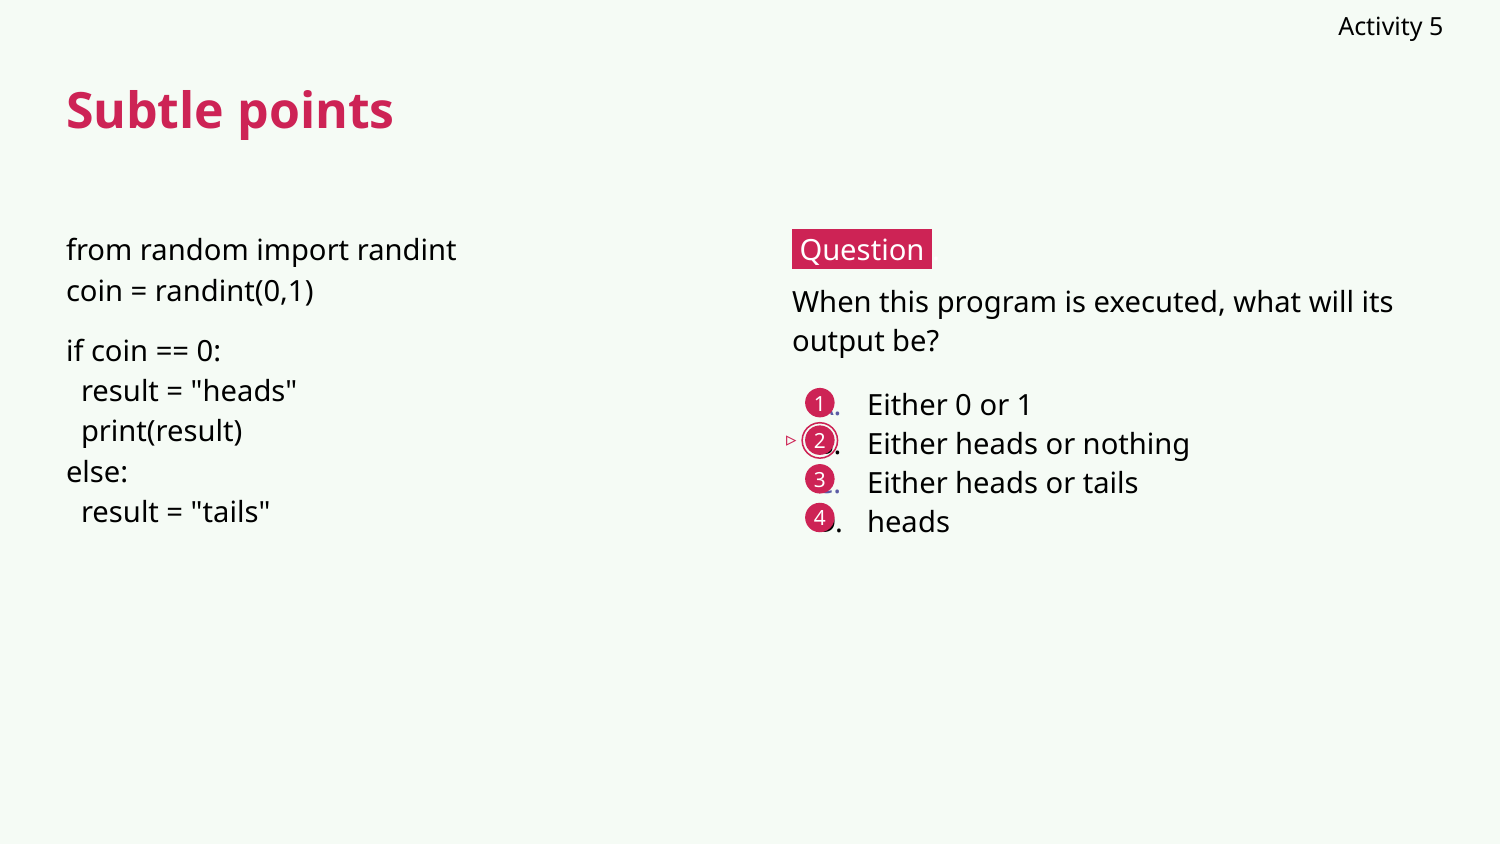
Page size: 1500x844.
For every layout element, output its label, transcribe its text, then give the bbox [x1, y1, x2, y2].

text_box Subtle points [51, 51, 1449, 167]
text_box from random import randint coin = randint(0,1) if coin == 0: result = "heads" print(result) else: result = "tails" [51, 211, 777, 555]
text_box 1 [805, 387, 835, 418]
text_box 2 [807, 425, 835, 455]
text_box 3 [805, 464, 835, 494]
text_box Question . When this program is executed, what will its output be? Either 0 or 1 Either heads or nothing Either heads or tails heads [777, 211, 1448, 518]
text_box [805, 422, 838, 459]
text_box 4 [805, 502, 835, 533]
subtitle Activity 5 [1122, 0, 1444, 51]
text_box ▹ [773, 420, 809, 456]
